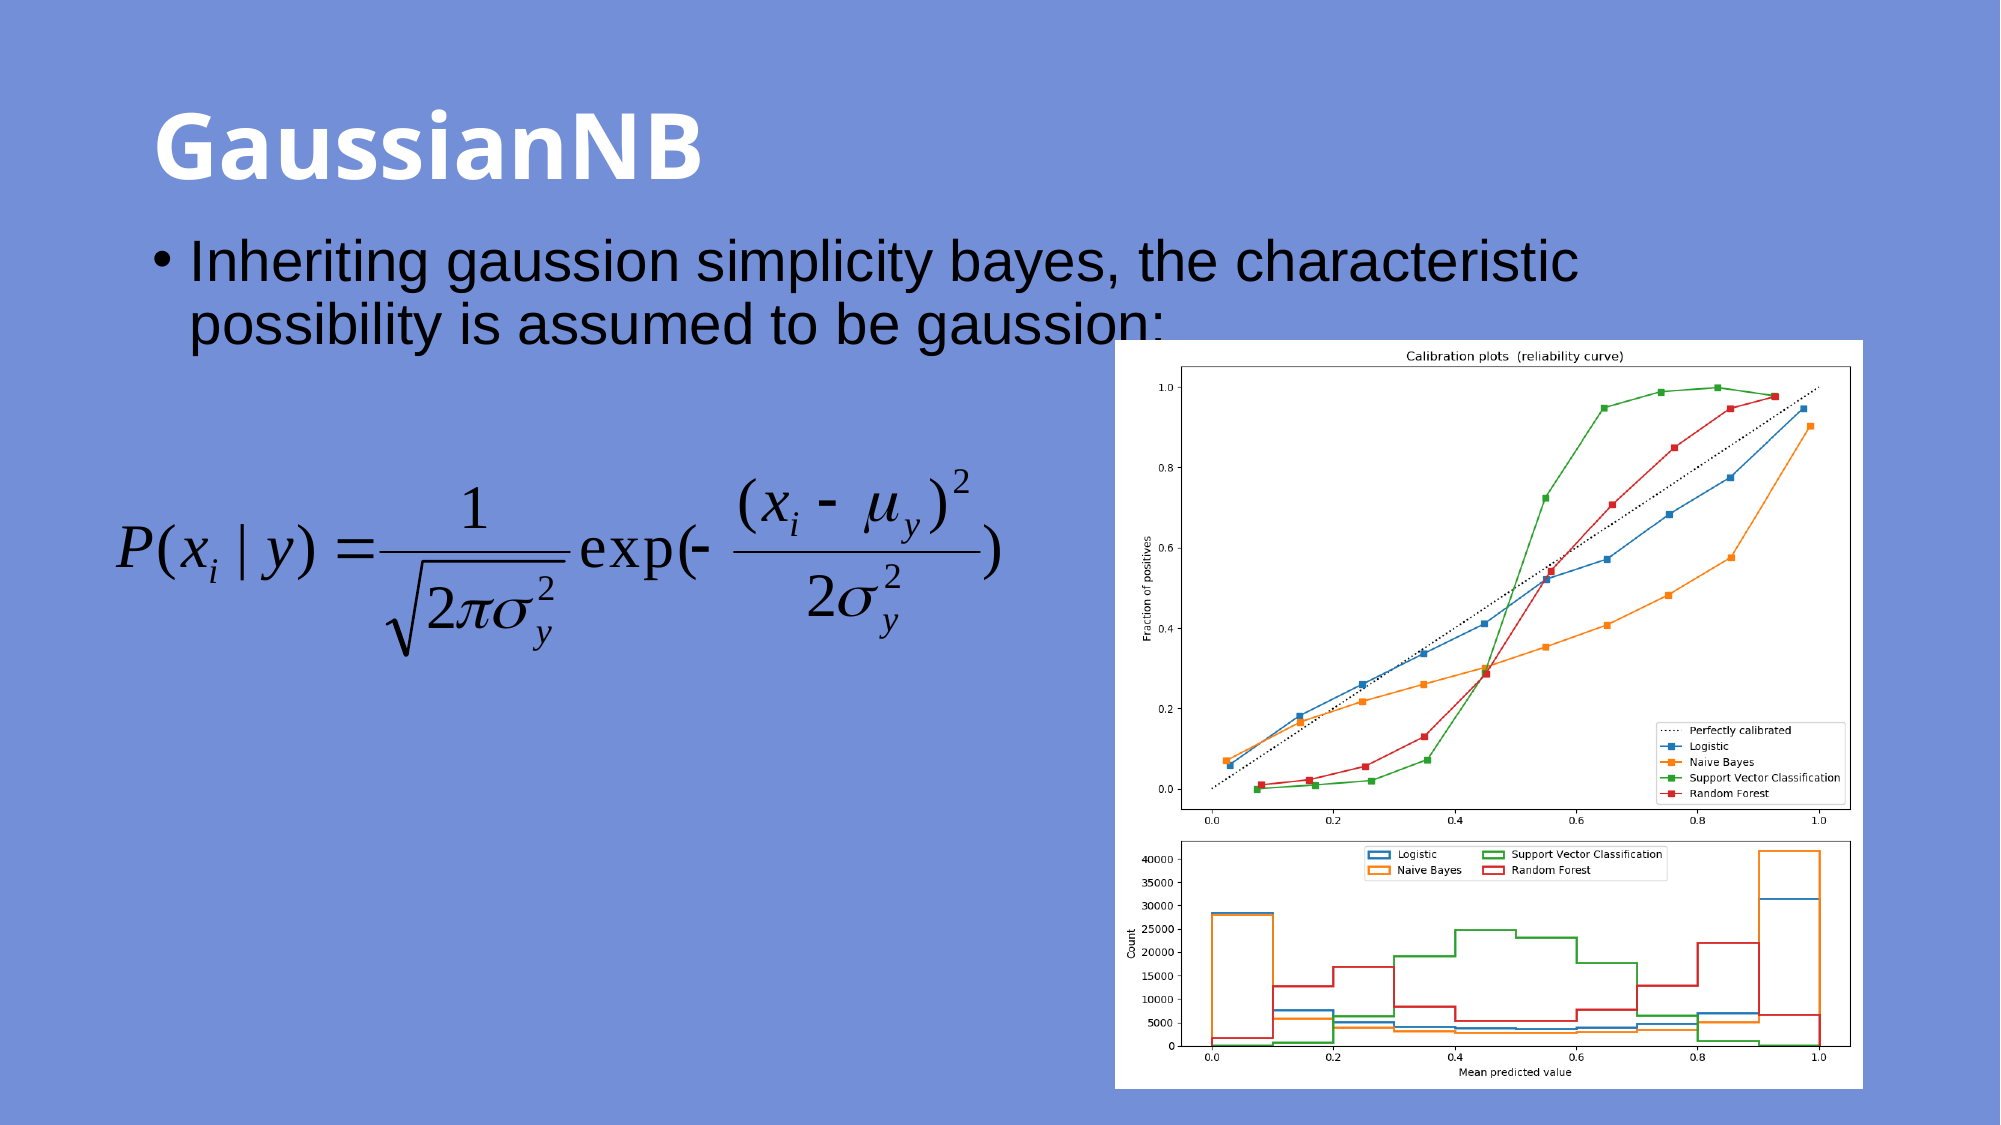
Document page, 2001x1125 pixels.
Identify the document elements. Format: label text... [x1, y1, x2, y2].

list Inheriting gaussion simplicity bayes, the characteristic possibility is assumed to be gaussion: [137, 223, 1863, 938]
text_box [105, 453, 1014, 672]
picture [1114, 340, 1863, 1089]
title GaussianNB [137, 41, 1863, 223]
